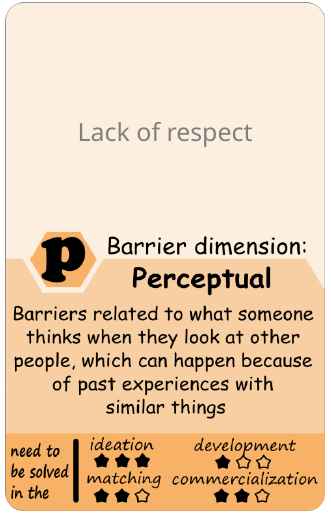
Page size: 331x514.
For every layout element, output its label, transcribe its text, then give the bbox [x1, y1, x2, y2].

list Lack of respect [5, 84, 325, 184]
picture [5, 2, 325, 84]
picture [5, 184, 325, 511]
